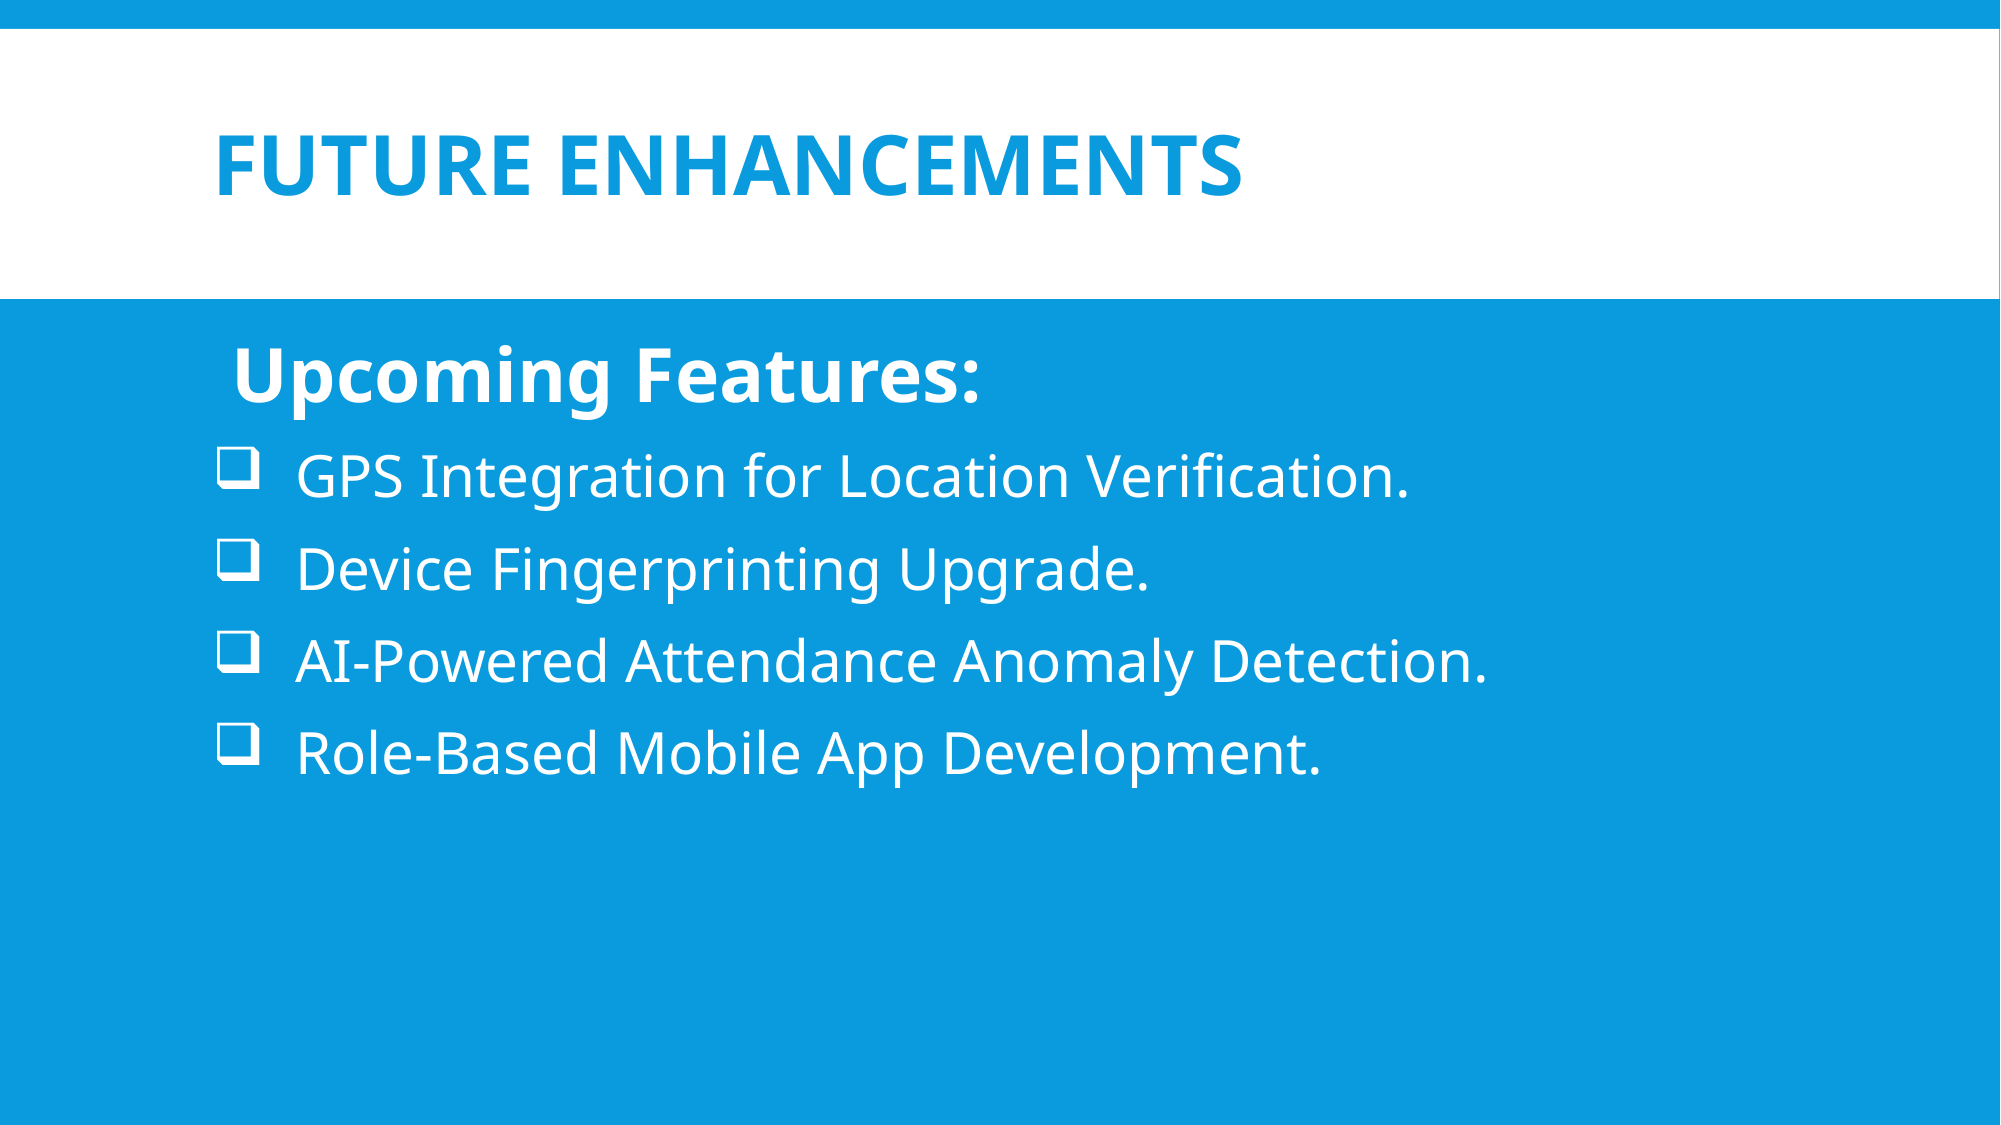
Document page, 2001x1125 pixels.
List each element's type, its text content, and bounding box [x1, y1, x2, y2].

title Future Enhancements [197, 46, 1803, 295]
list Upcoming Features: GPS Integration for Location Verification. Device Fingerprinting Upgrade. AI-Powered Attendance Anomaly Detection. Role-Based Mobile App Development. [197, 329, 1803, 1020]
